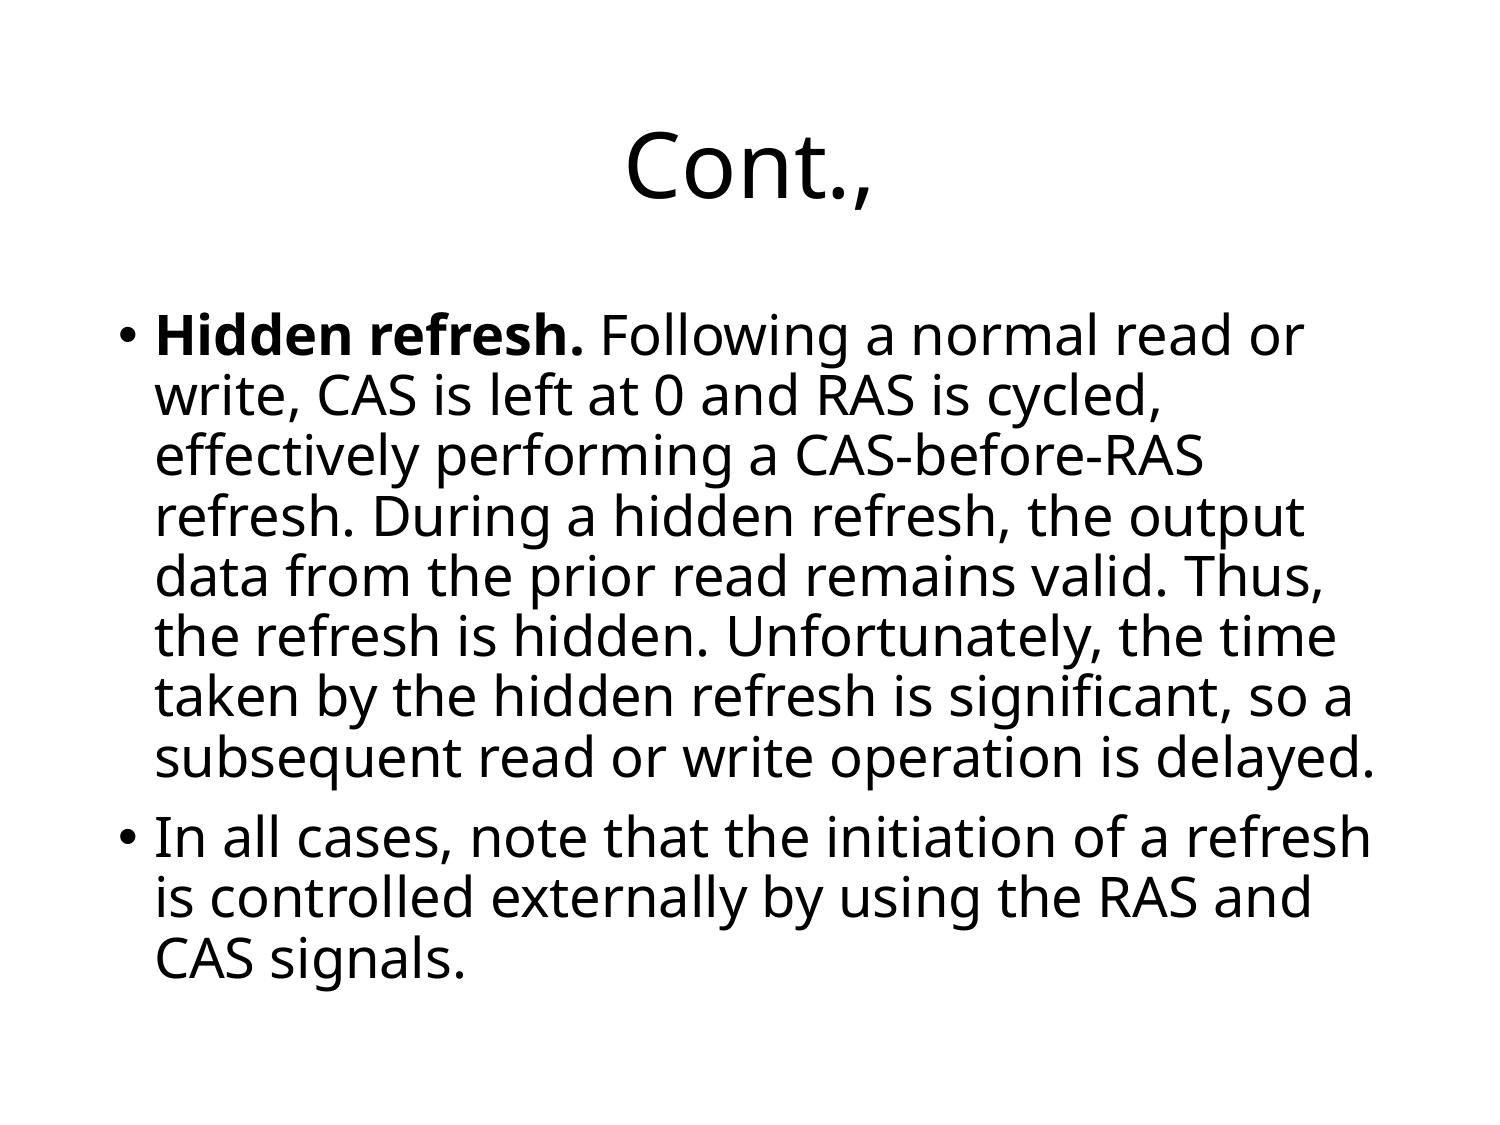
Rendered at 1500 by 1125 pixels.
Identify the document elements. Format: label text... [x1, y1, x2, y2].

list Hidden refresh. Following a normal read or write, CAS is left at 0 and RAS is cycled, effectively performing a CAS-before-RAS refresh. During a hidden refresh, the output data from the prior read remains valid. Thus, the refresh is hidden. Unfortunately, the time taken by the hidden refresh is significant, so a subsequent read or write operation is delayed. In all cases, note that the initiation of a refresh is controlled externally by using the RAS and CAS signals. [103, 299, 1397, 1014]
title Cont., [103, 59, 1397, 278]
